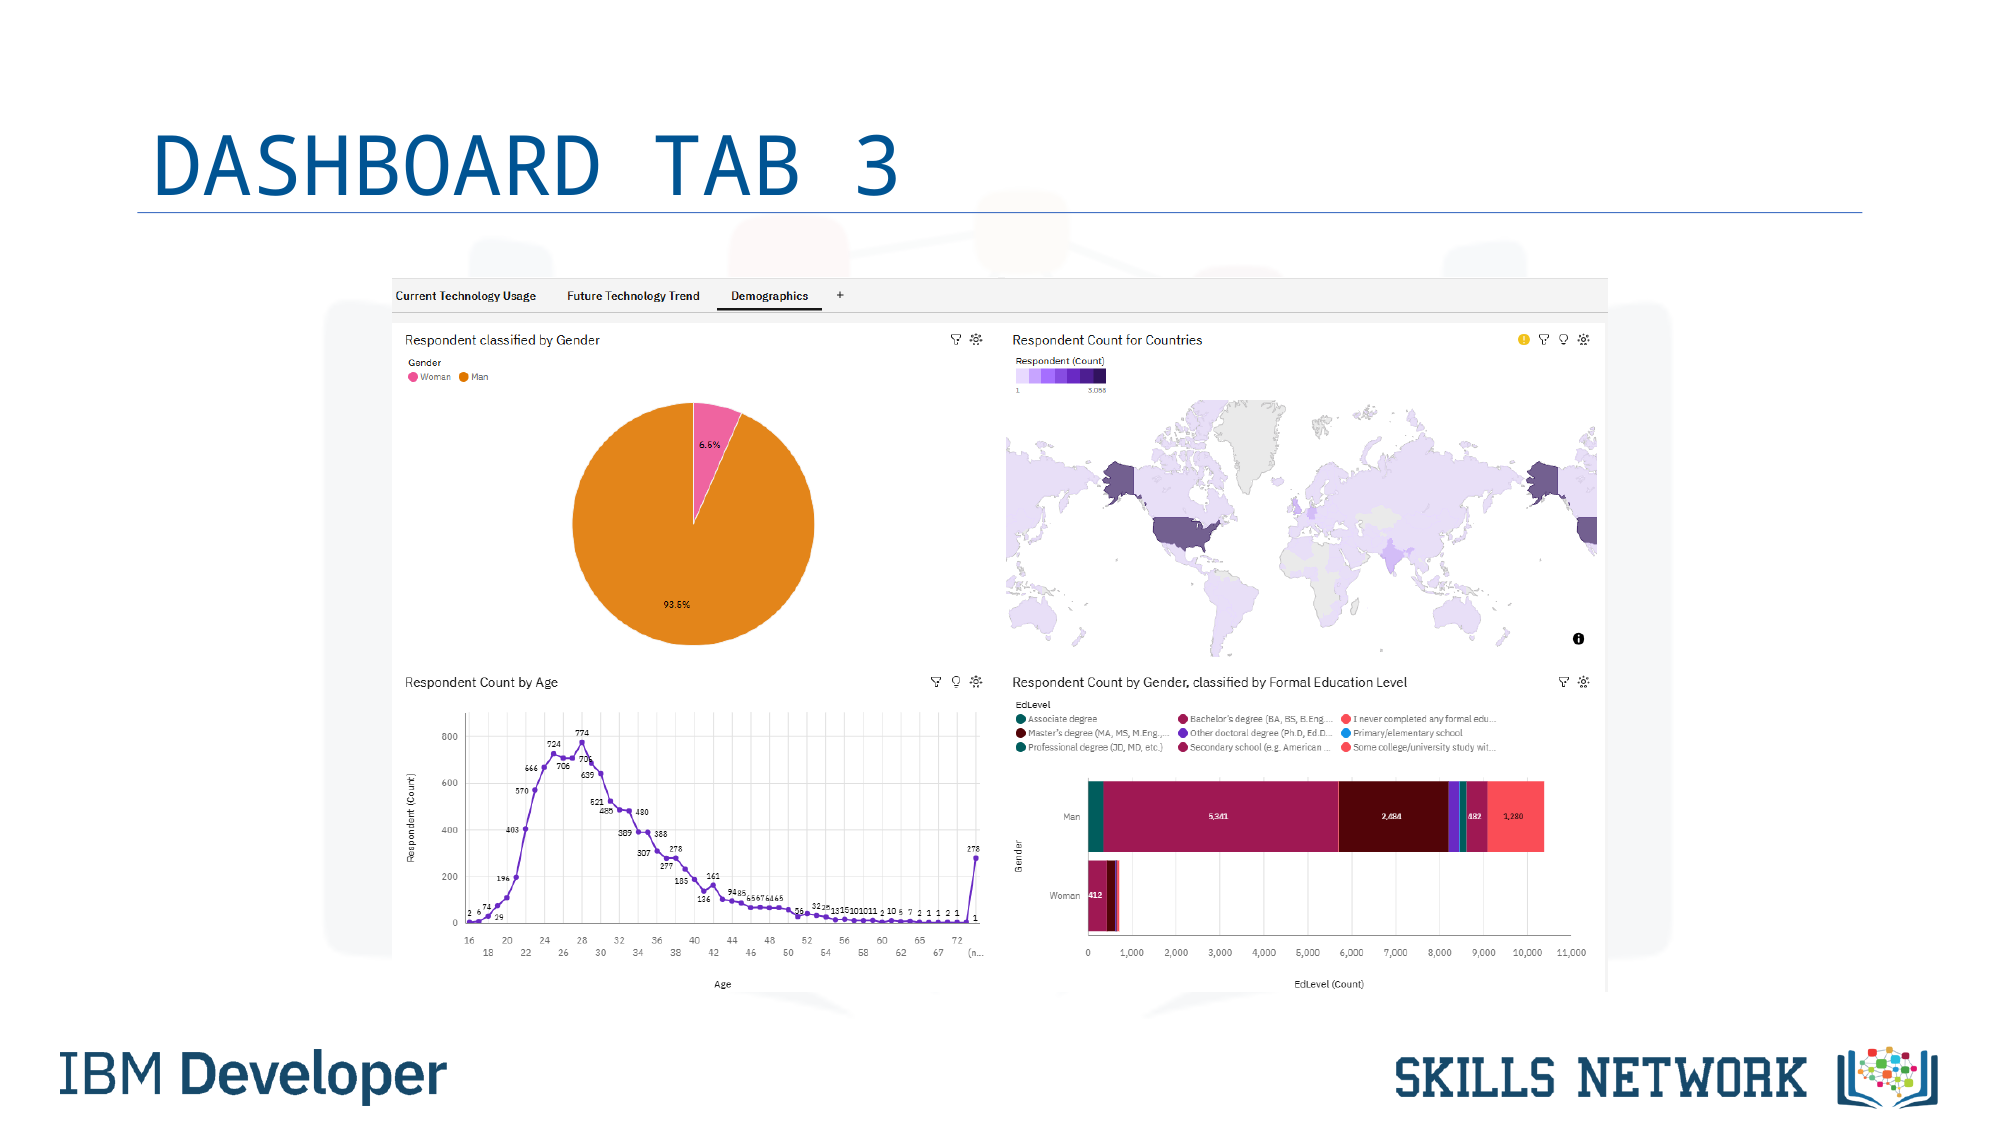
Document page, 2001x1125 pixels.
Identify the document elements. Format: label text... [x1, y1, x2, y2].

title DASHBOARD TAB 3 [137, 59, 1863, 278]
picture [1390, 1045, 1945, 1111]
picture [392, 277, 1608, 992]
picture [55, 1045, 459, 1108]
